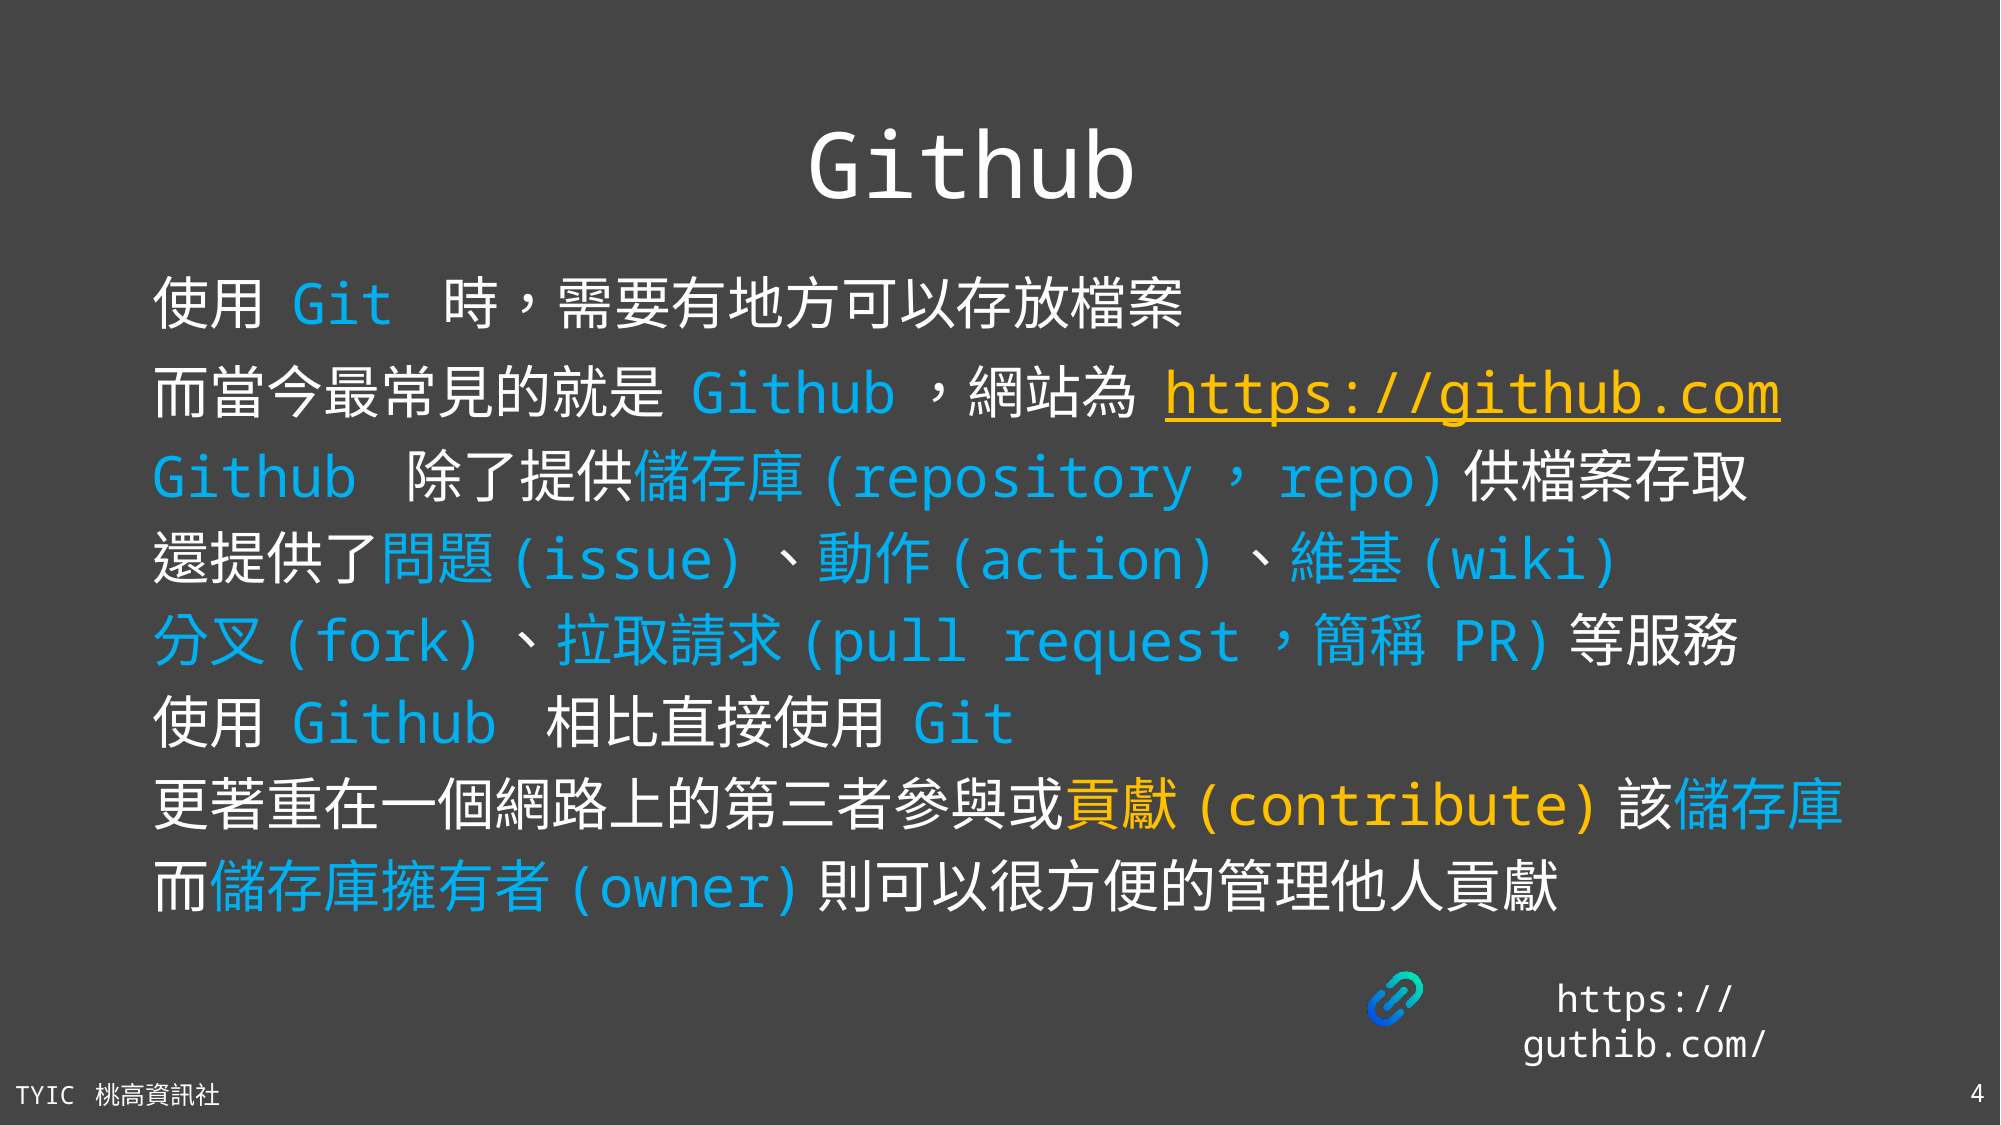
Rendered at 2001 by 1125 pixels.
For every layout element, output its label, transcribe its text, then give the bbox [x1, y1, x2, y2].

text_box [1359, 963, 1863, 1034]
list 使用 Git 時，需要有地方可以存放檔案 而當今最常見的就是 Github，網站為 https://github.com Github 除了提供儲存庫(repository，repo)供檔案存取 還提供了問題(issue)、動作(action)、維基(wiki) 分叉(fork)、拉取請求(pull request，簡稱 PR)等服務 使用 Github 相比直接使用 Git 更著重在一個網路上的第三者參與或貢獻(contribute)該儲存庫 而儲存庫擁有者(owner)則可以很方便的管理他人貢獻 [137, 268, 1863, 942]
title Github [137, 59, 1863, 268]
